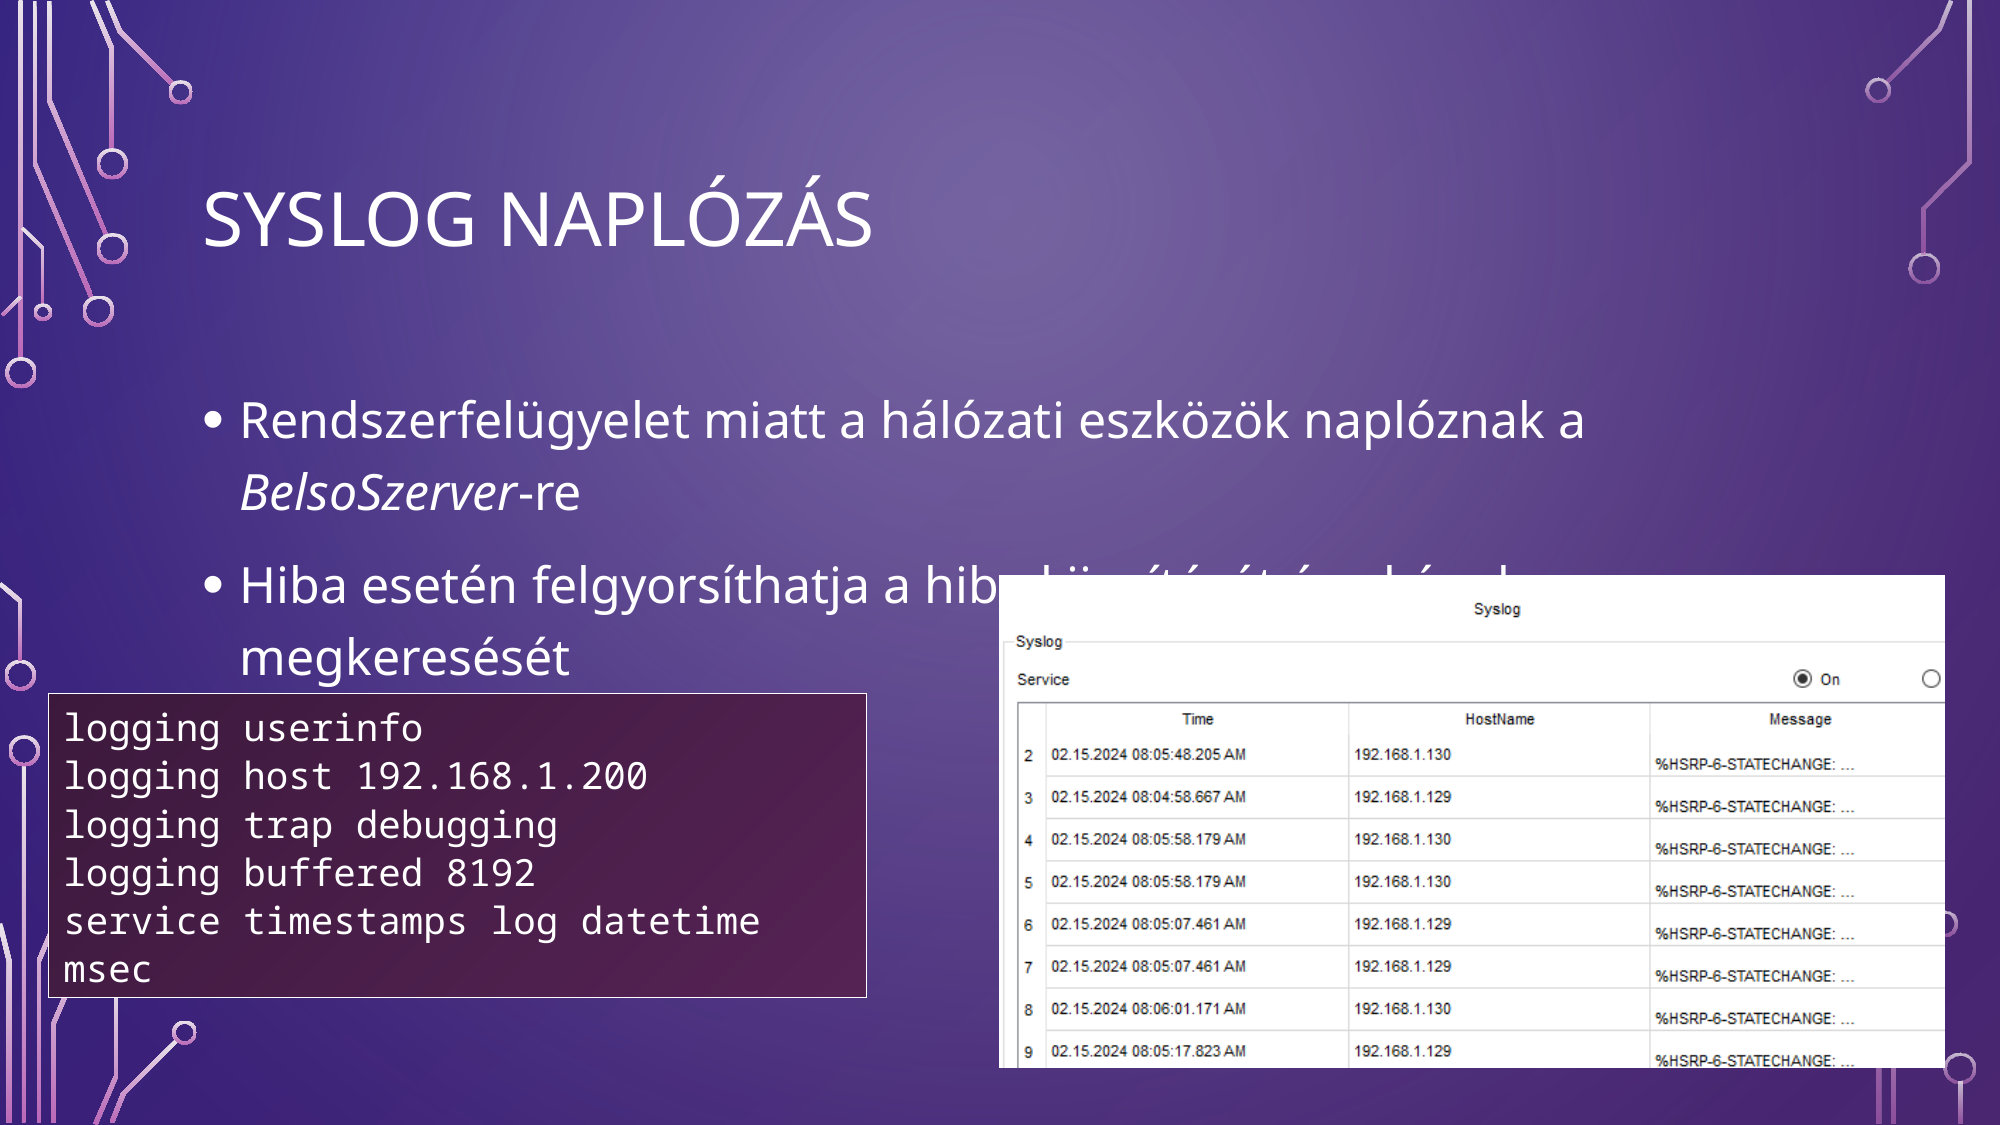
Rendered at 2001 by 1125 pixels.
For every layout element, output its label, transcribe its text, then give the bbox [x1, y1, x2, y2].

text_box logging userinfo logging host 192.168.1.200 logging trap debugging logging buffered 8192 service timestamps log datetime msec [48, 693, 867, 998]
title SySLOG naplózás [187, 101, 1813, 344]
picture [999, 575, 1946, 1069]
list Rendszerfelügyelet miatt a hálózati eszközök naplóznak a BelsoSzerver-re Hiba esetén felgyorsíthatja a hiba kijavítását és okának megkeresését [187, 369, 1813, 950]
